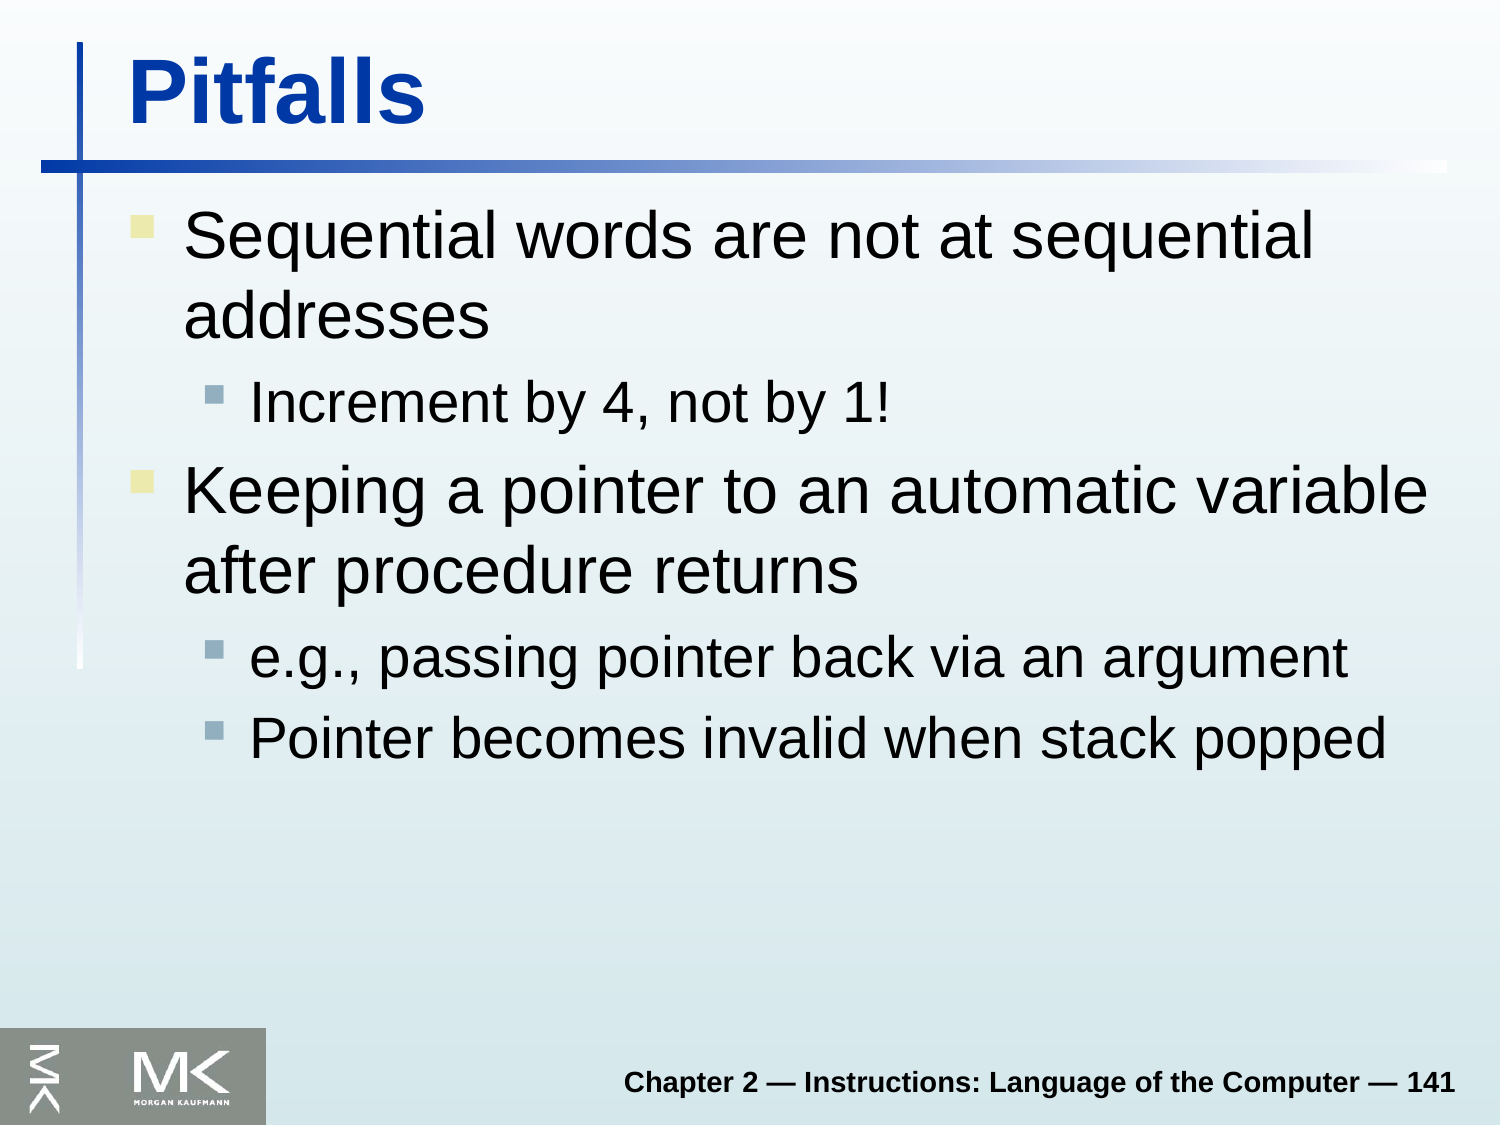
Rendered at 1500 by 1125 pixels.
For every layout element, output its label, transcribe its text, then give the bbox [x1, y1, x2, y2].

picture [0, 1028, 266, 1125]
footer Chapter 2 — Instructions: Language of the Computer — 141 [277, 1046, 1471, 1106]
list Sequential words are not at sequential addresses Increment by 4, not by 1! Keeping a pointer to an automatic variable after procedure returns e.g., passing pointer back via an argument Pointer becomes invalid when stack popped [112, 184, 1469, 1024]
title Pitfalls [112, 23, 1468, 149]
